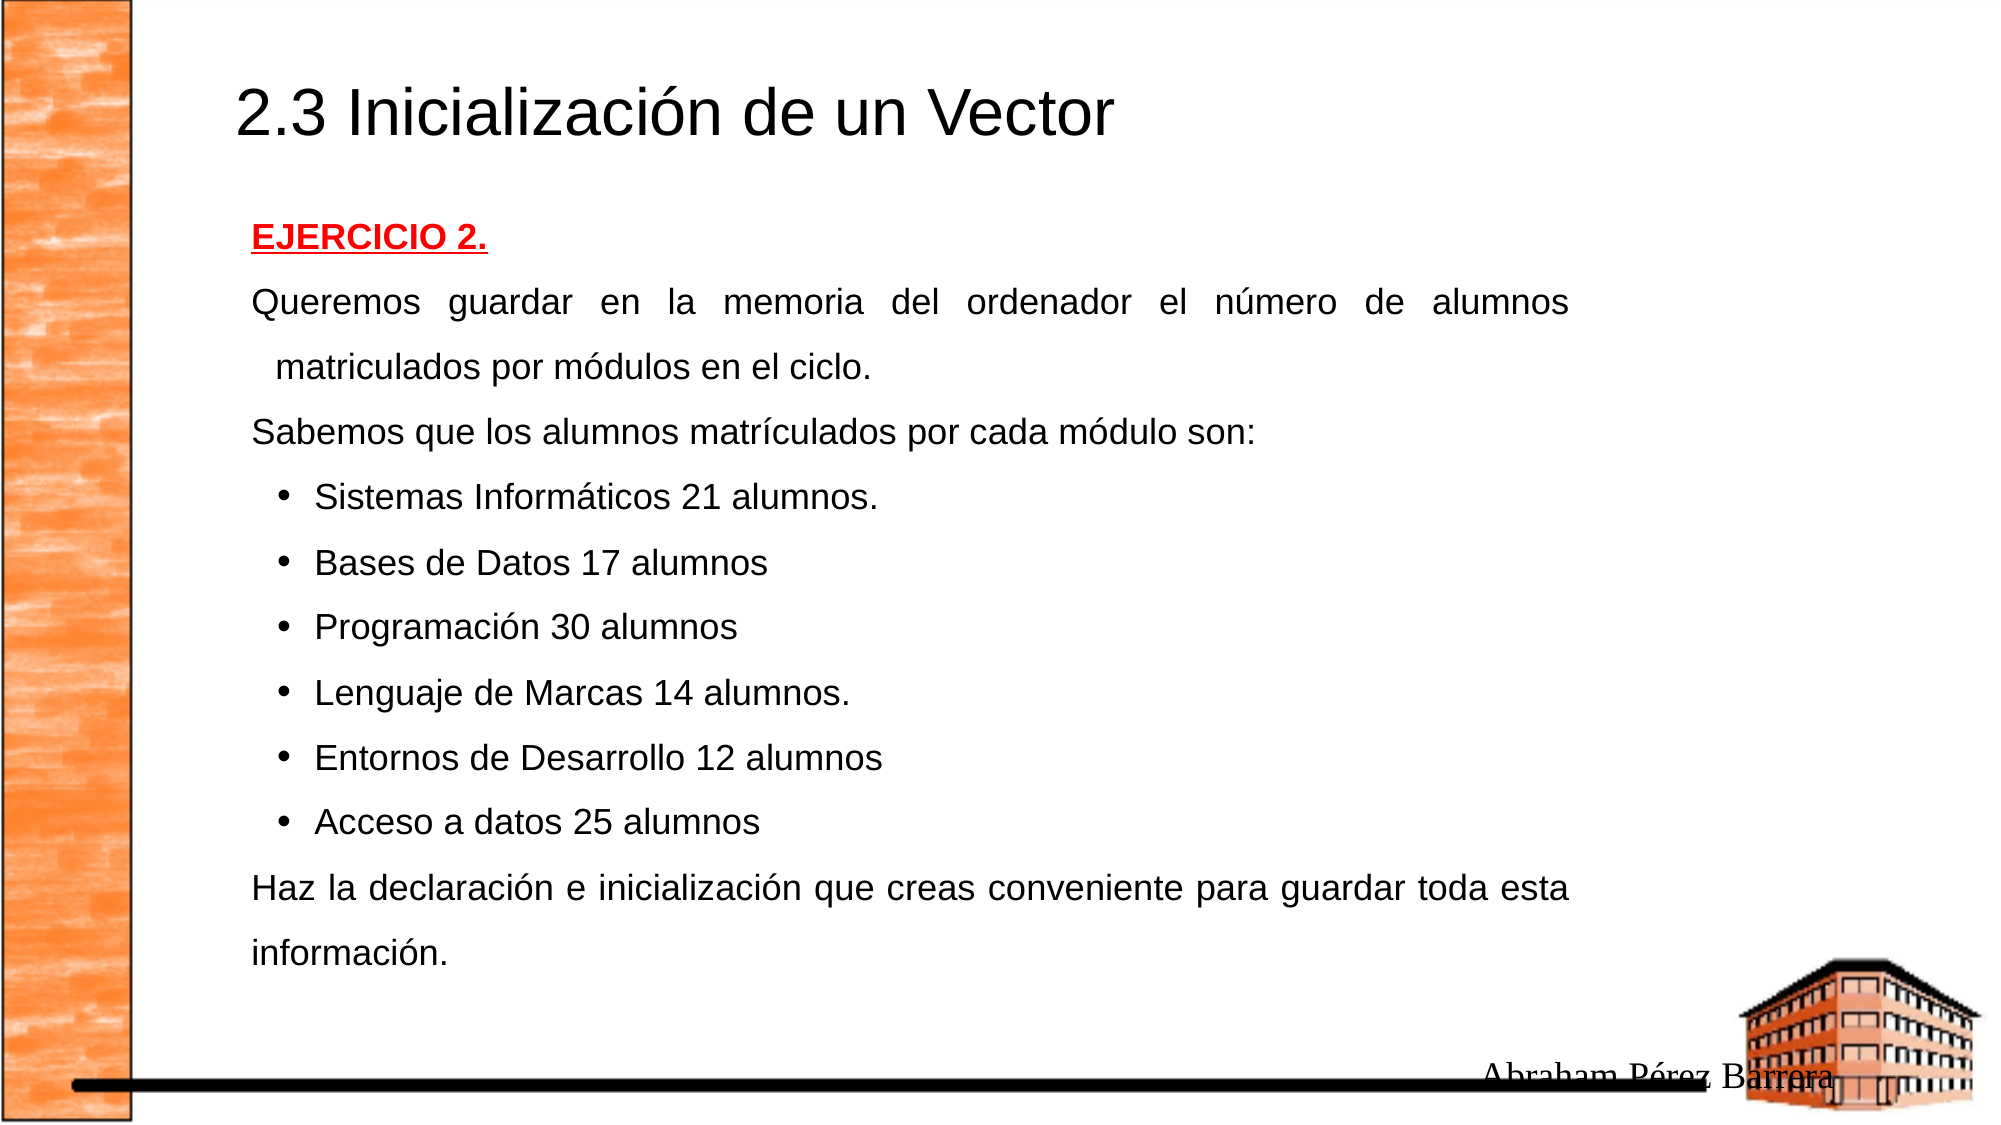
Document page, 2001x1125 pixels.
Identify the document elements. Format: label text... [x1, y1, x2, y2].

title 2.3 Inicialización de un Vector [220, 42, 1603, 185]
list EJERCICIO 2. Queremos guardar en la memoria del ordenador el número de alumnos matriculados por módulos en el ciclo. Sabemos que los alumnos matrículados por cada módulo son: Sistemas Informáticos 21 alumnos. Bases de Datos 17 alumnos Programación 30 alumnos Lenguaje de Marcas 14 alumnos. Entornos de Desarrollo 12 alumnos Acceso a datos 25 alumnos Haz la declaración e inicialización que creas conveniente para guardar toda esta información. [236, 184, 1587, 988]
picture [0, 0, 2001, 1125]
